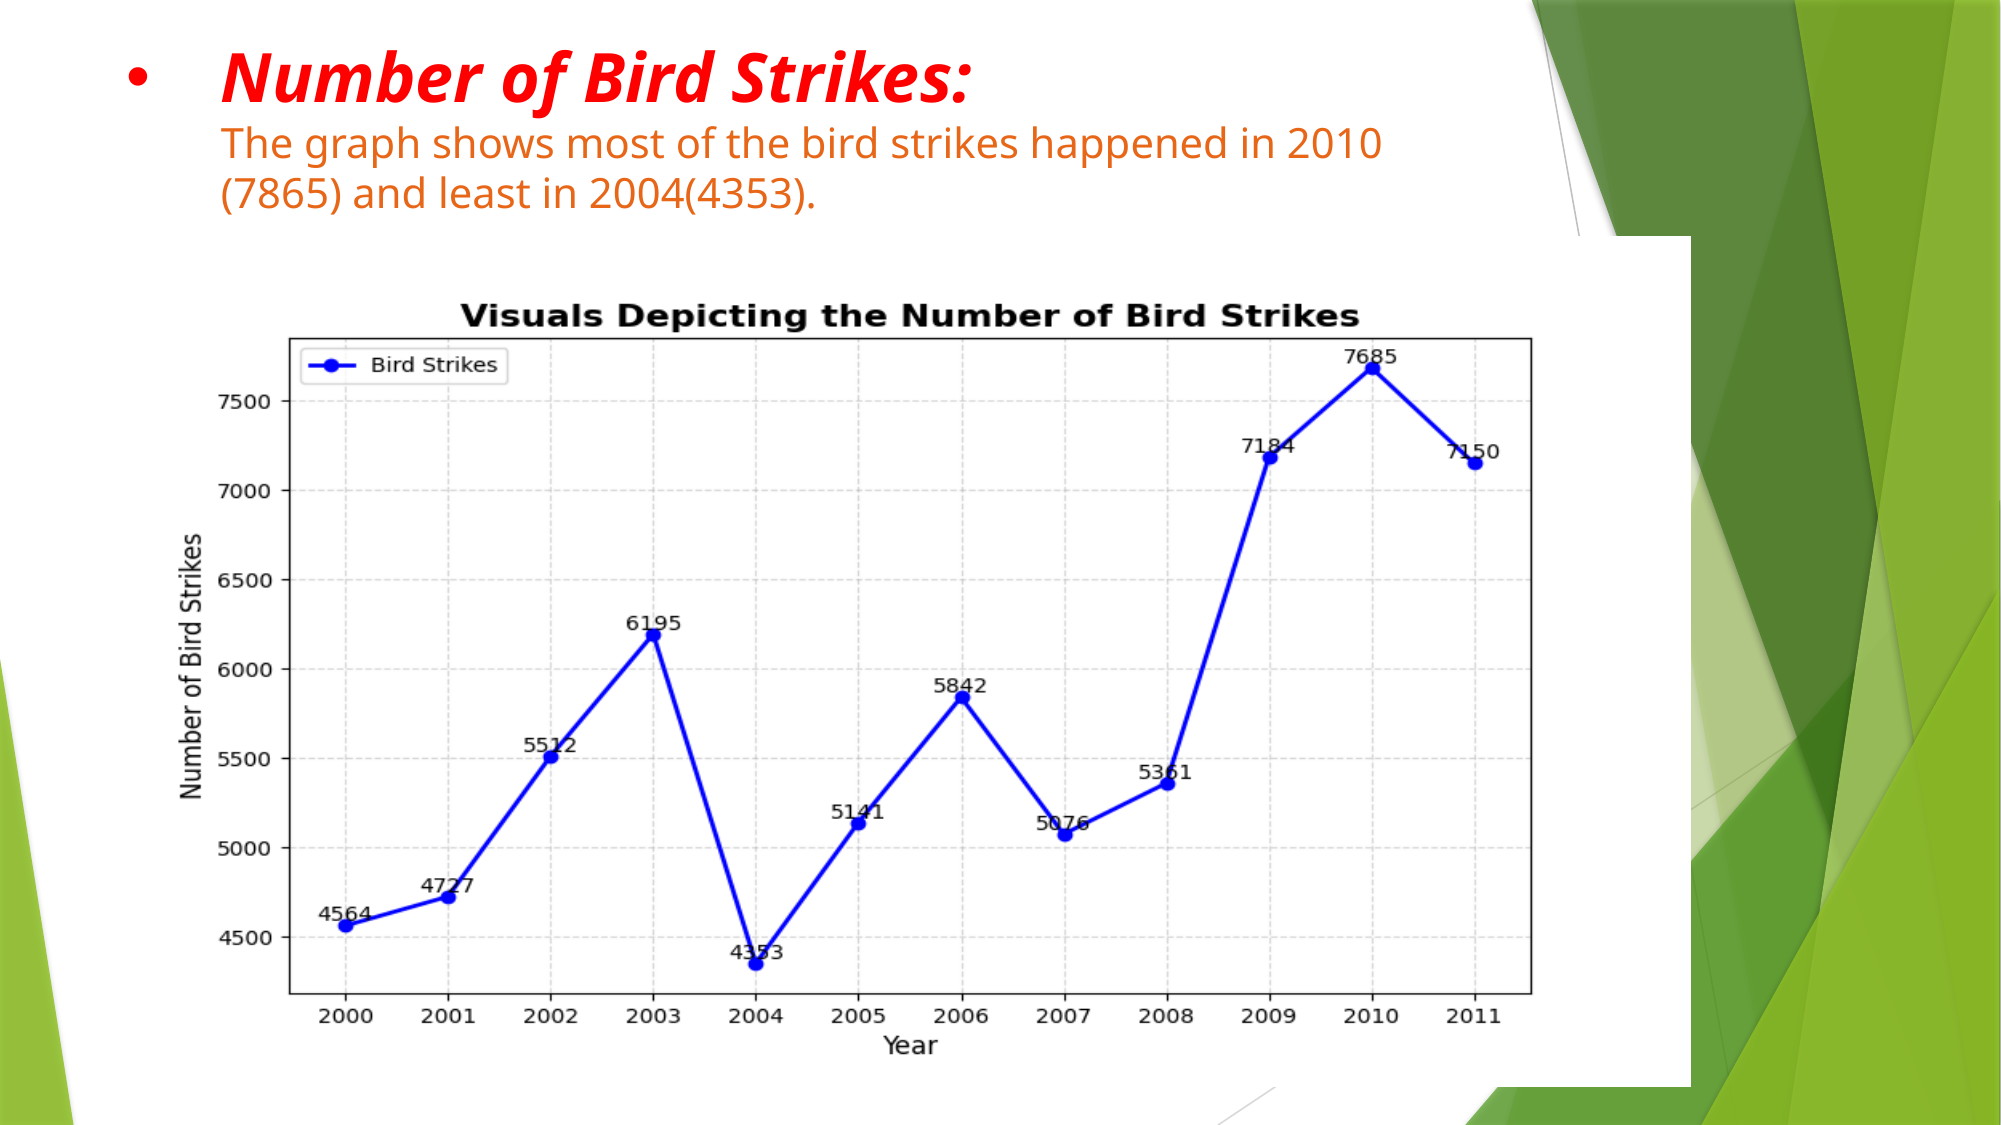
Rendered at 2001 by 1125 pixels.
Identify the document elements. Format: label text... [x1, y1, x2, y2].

title Number of Bird Strikes: The graph shows most of the bird strikes happened in 2010 (7865) and least in 2004(4353). [111, 27, 1522, 225]
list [88, 235, 1692, 1087]
